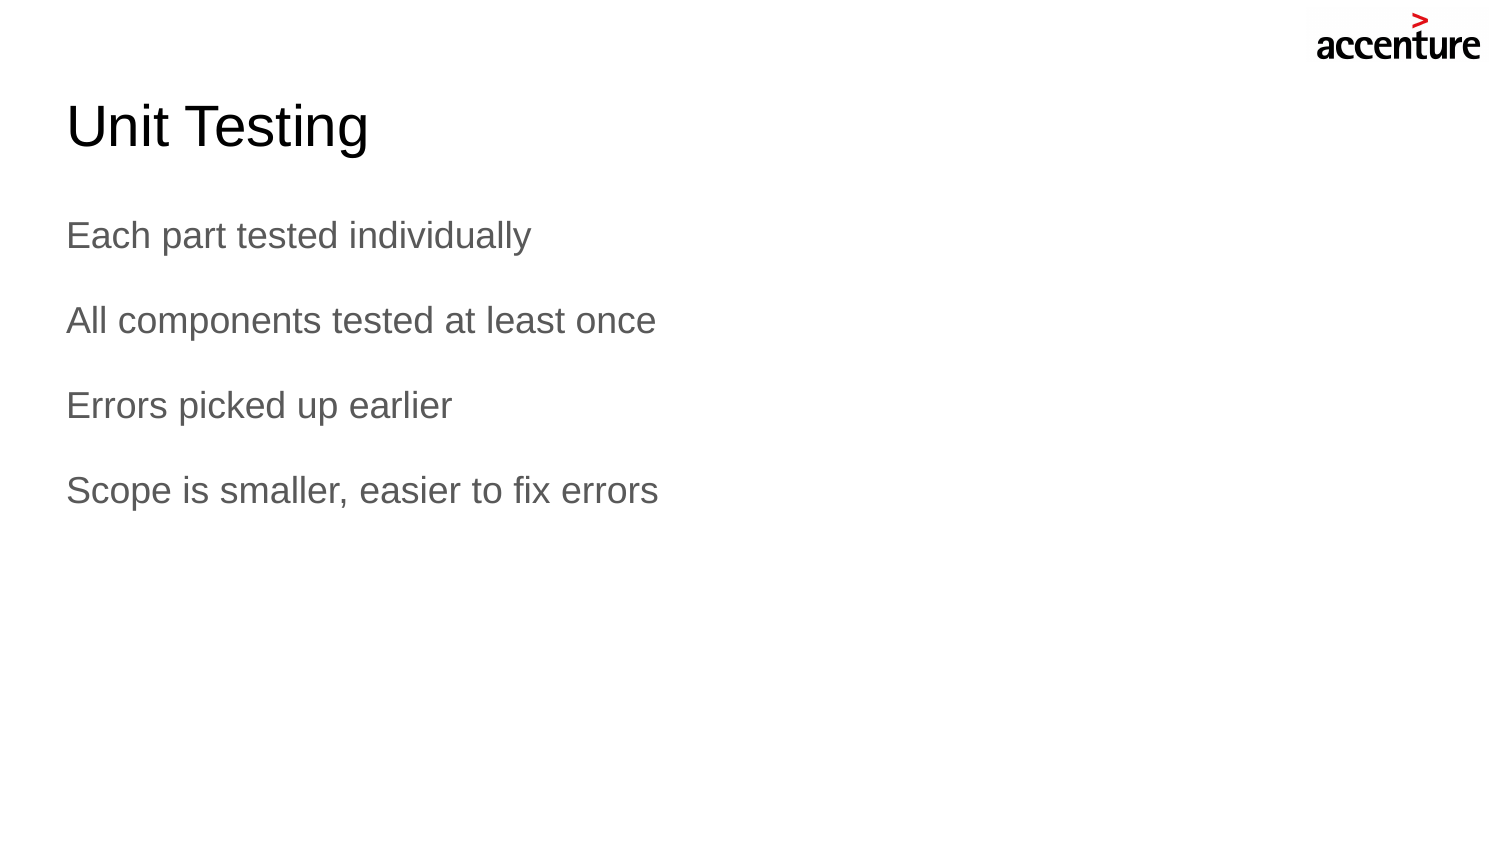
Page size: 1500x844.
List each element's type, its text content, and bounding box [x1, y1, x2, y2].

list Each part tested individually All components tested at least once Errors picked up earlier Scope is smaller, easier to fix errors [51, 189, 1449, 750]
title Unit Testing [51, 72, 1449, 167]
picture [1306, 7, 1489, 62]
